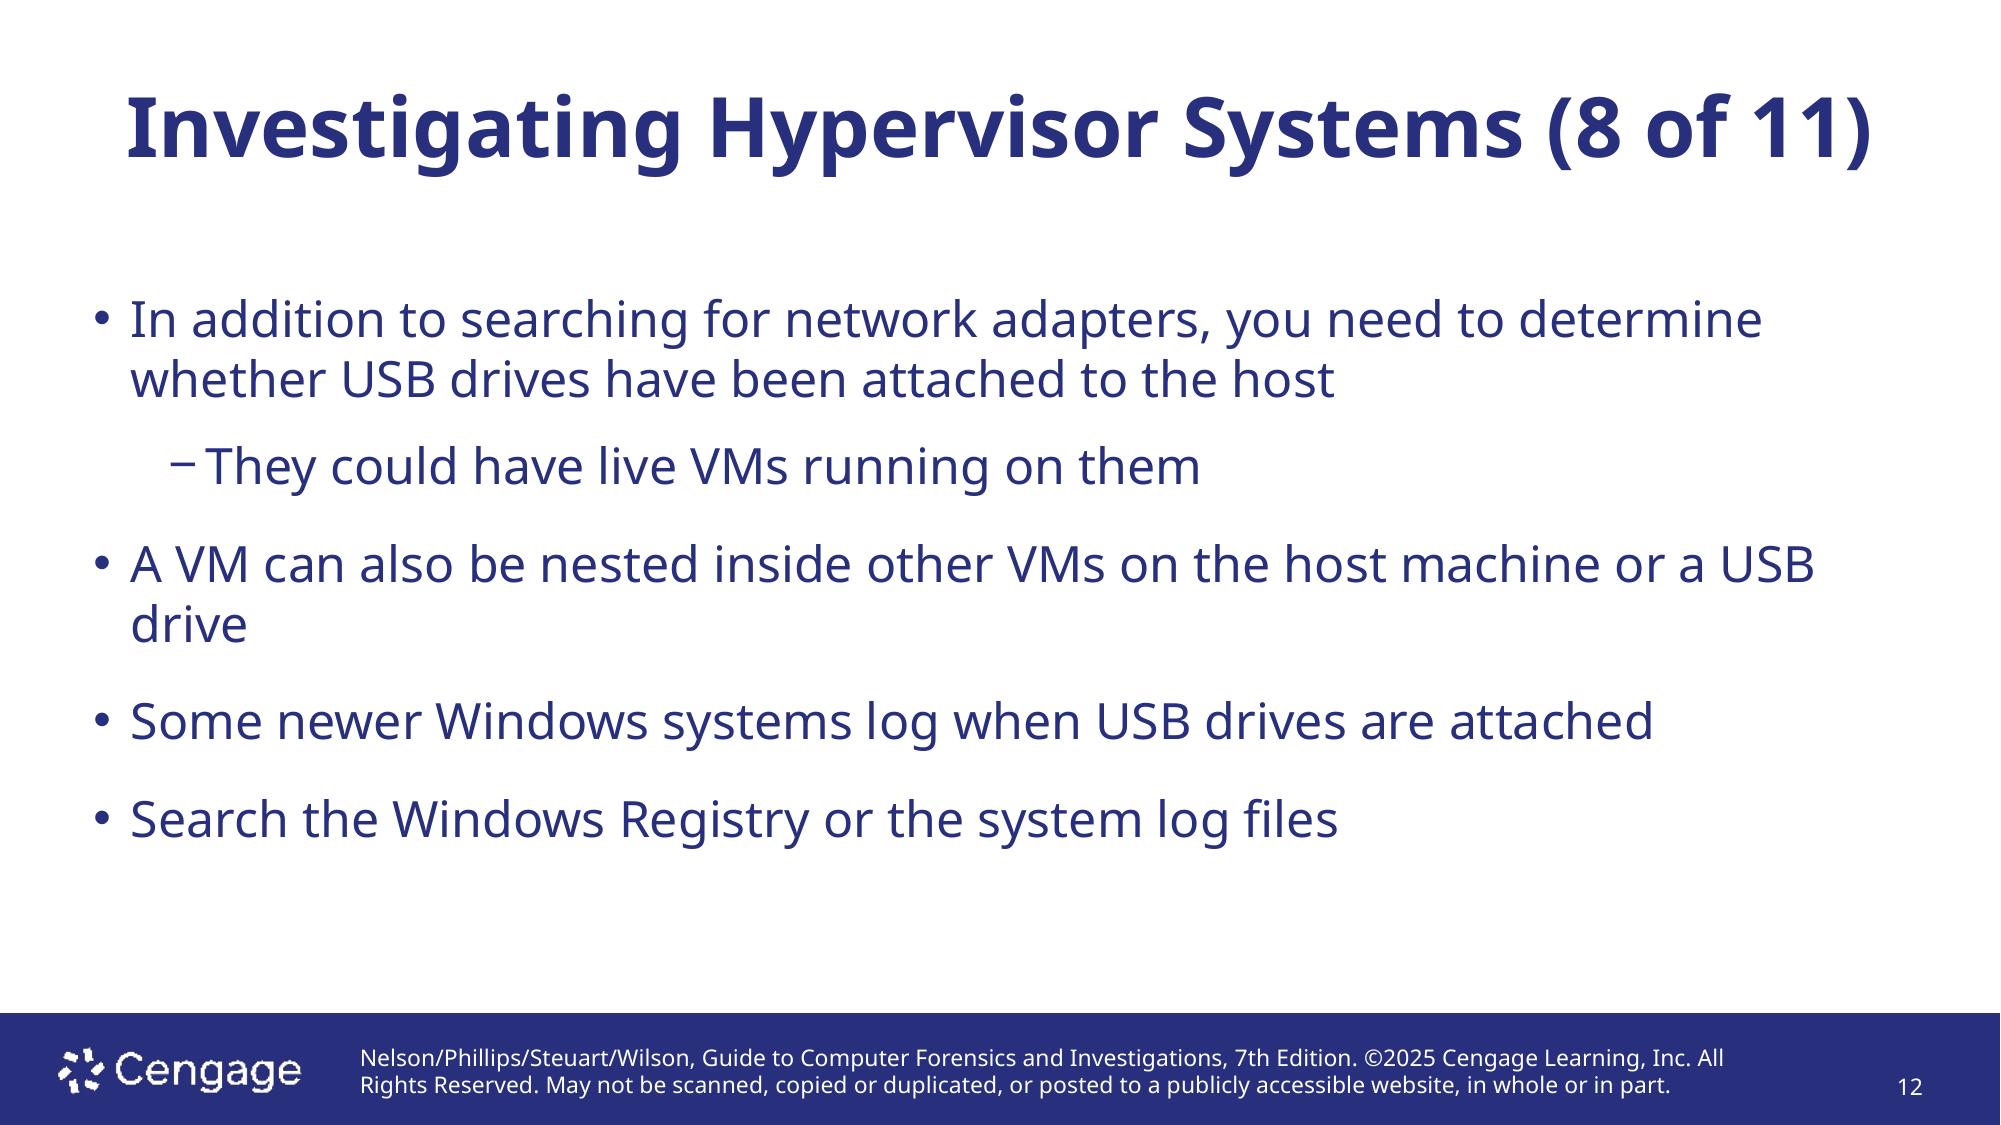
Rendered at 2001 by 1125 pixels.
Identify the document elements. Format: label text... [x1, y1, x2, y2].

list In addition to searching for network adapters, you need to determine whether USB drives have been attached to the host They could have live VMs running on them A VM can also be nested inside other VMs on the host machine or a USB drive Some newer Windows systems log when USB drives are attached Search the Windows Registry or the system log files [78, 280, 1923, 994]
title Investigating Hypervisor Systems (8 of 11) [78, 77, 1923, 278]
picture [30, 1020, 329, 1122]
